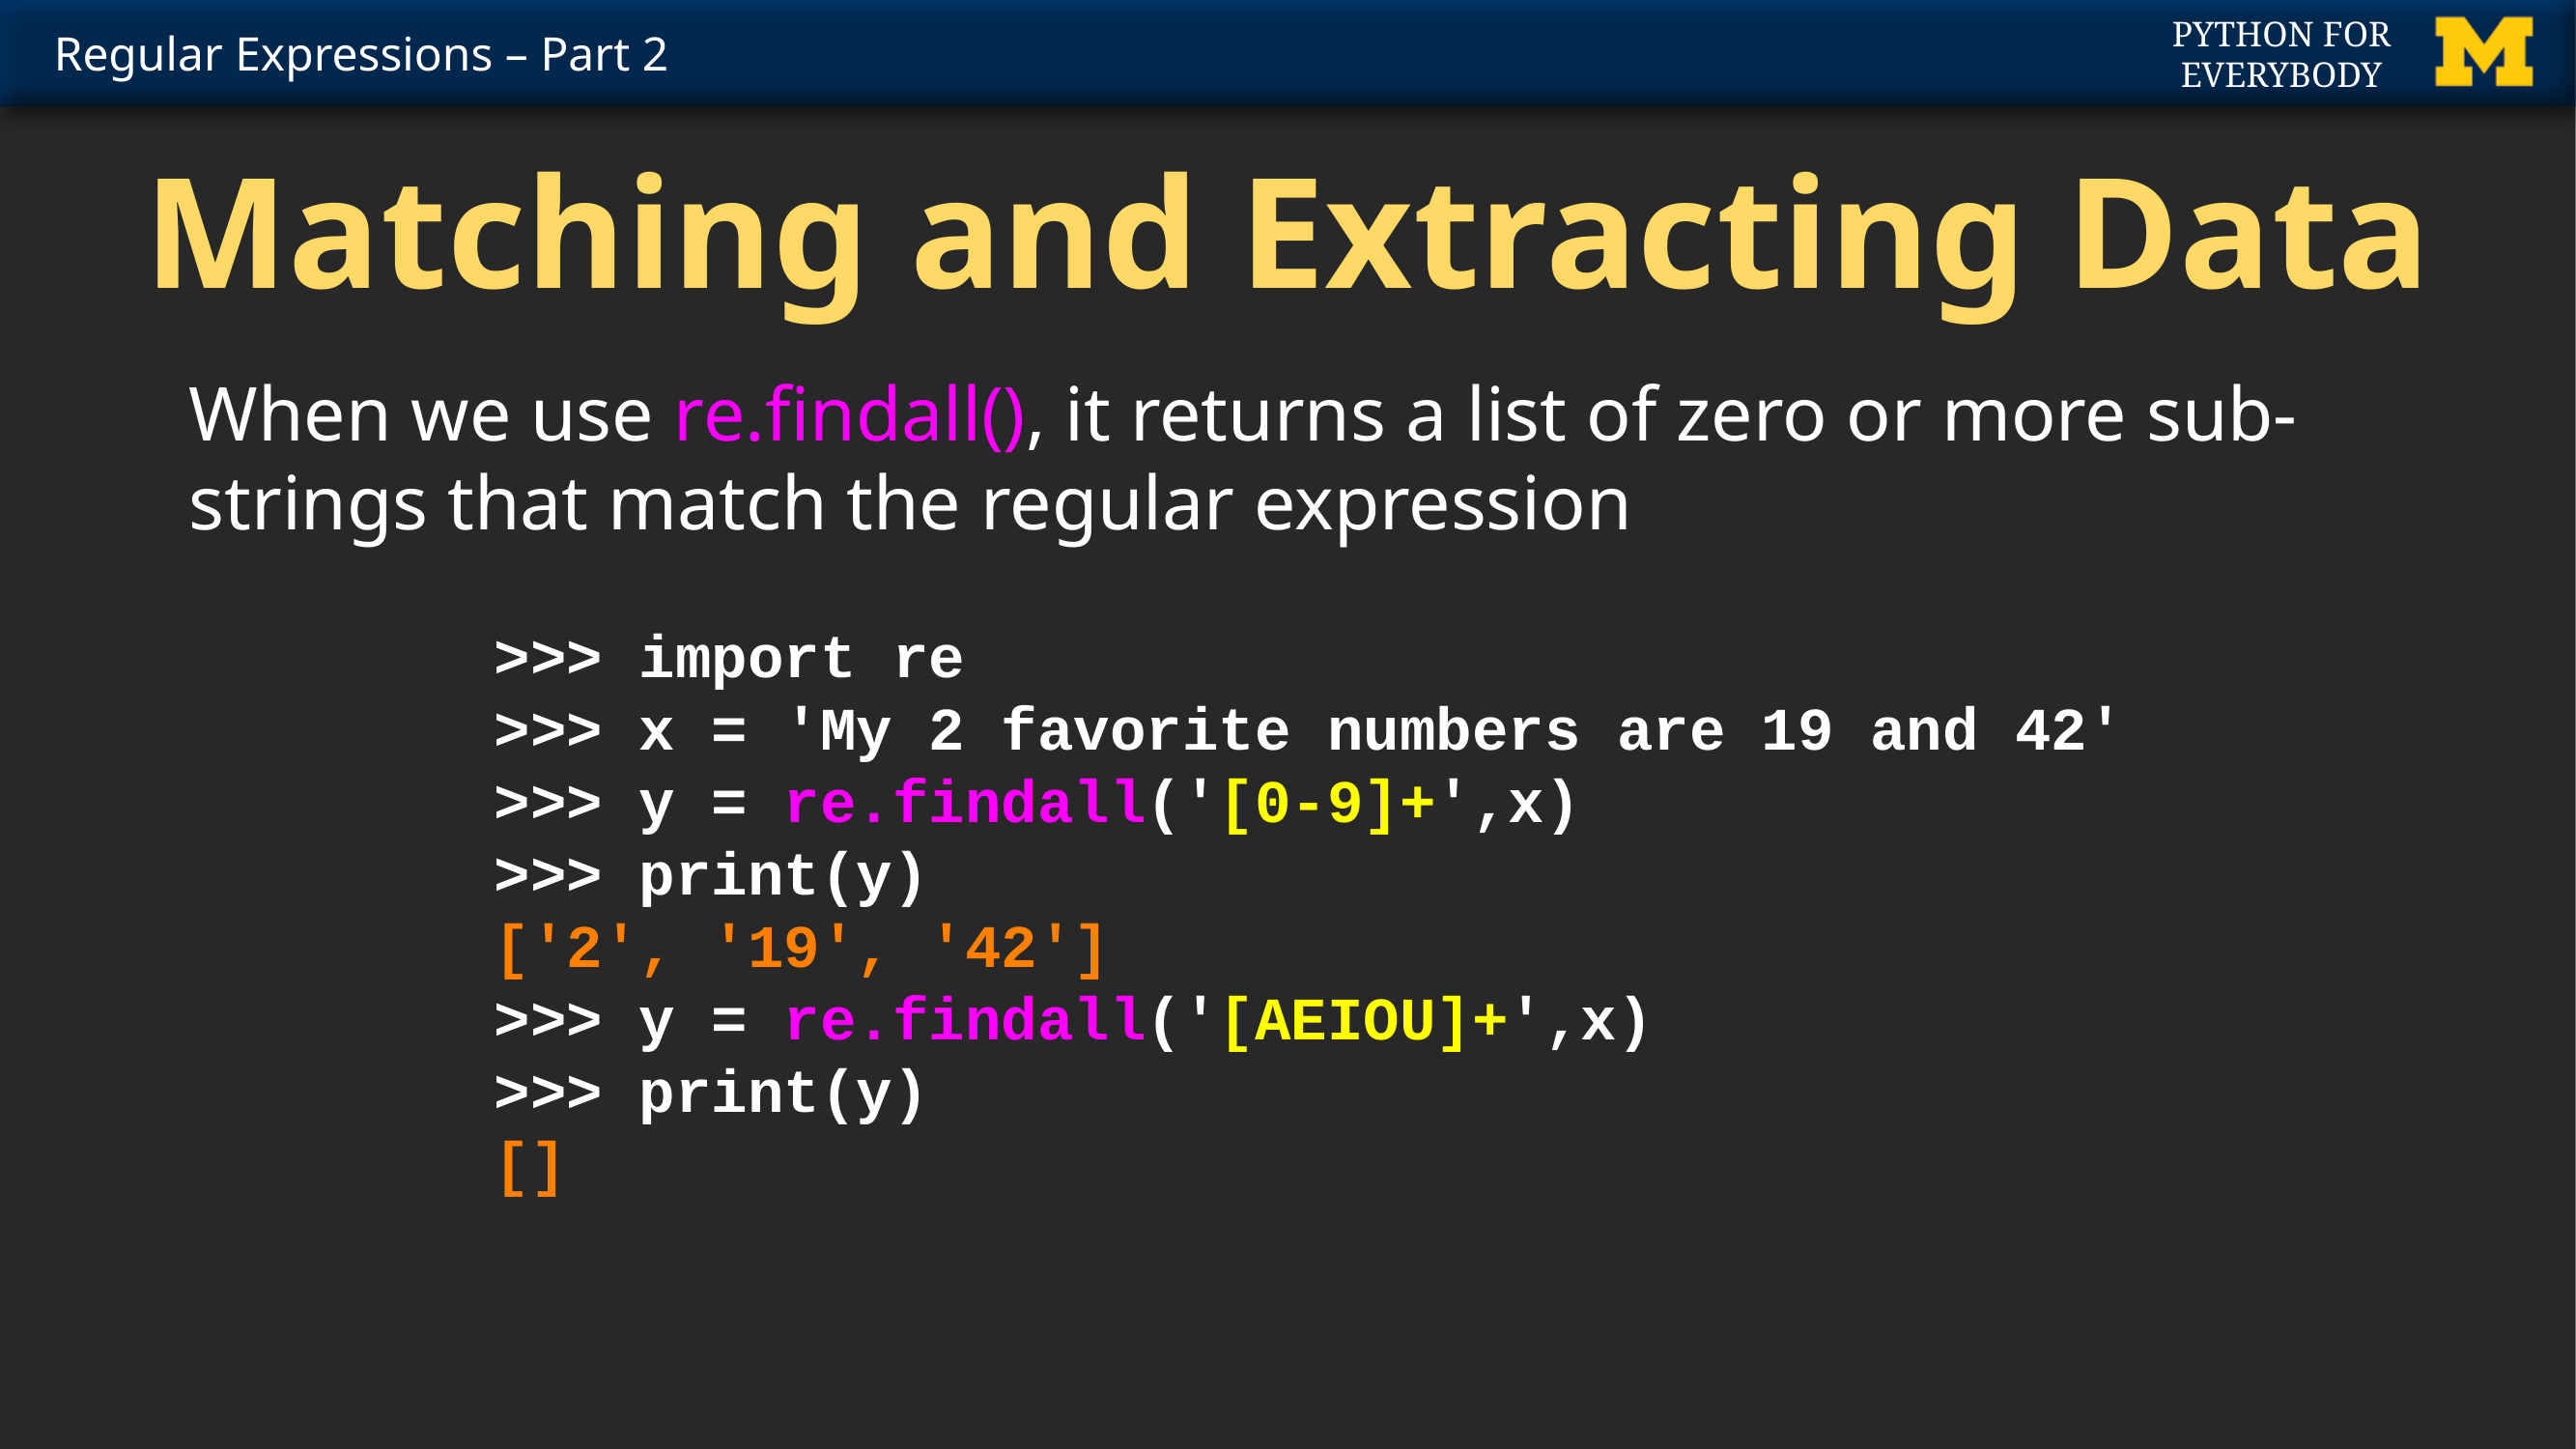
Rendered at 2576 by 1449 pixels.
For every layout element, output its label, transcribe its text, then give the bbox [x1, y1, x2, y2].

picture [0, 0, 2576, 1449]
title Matching and Extracting Data [99, 128, 2476, 327]
list When we use re.findall(), it returns a list of zero or more sub-strings that match the regular expression [183, 360, 2391, 605]
text_box >>> import re >>> x = 'My 2 favorite numbers are 19 and 42' >>> y = re.findall('[0-9]+',x) >>> print(y) ['2', '19', '42'] >>> y = re.findall('[AEIOU]+',x) >>> print(y) [] [494, 623, 2345, 1191]
